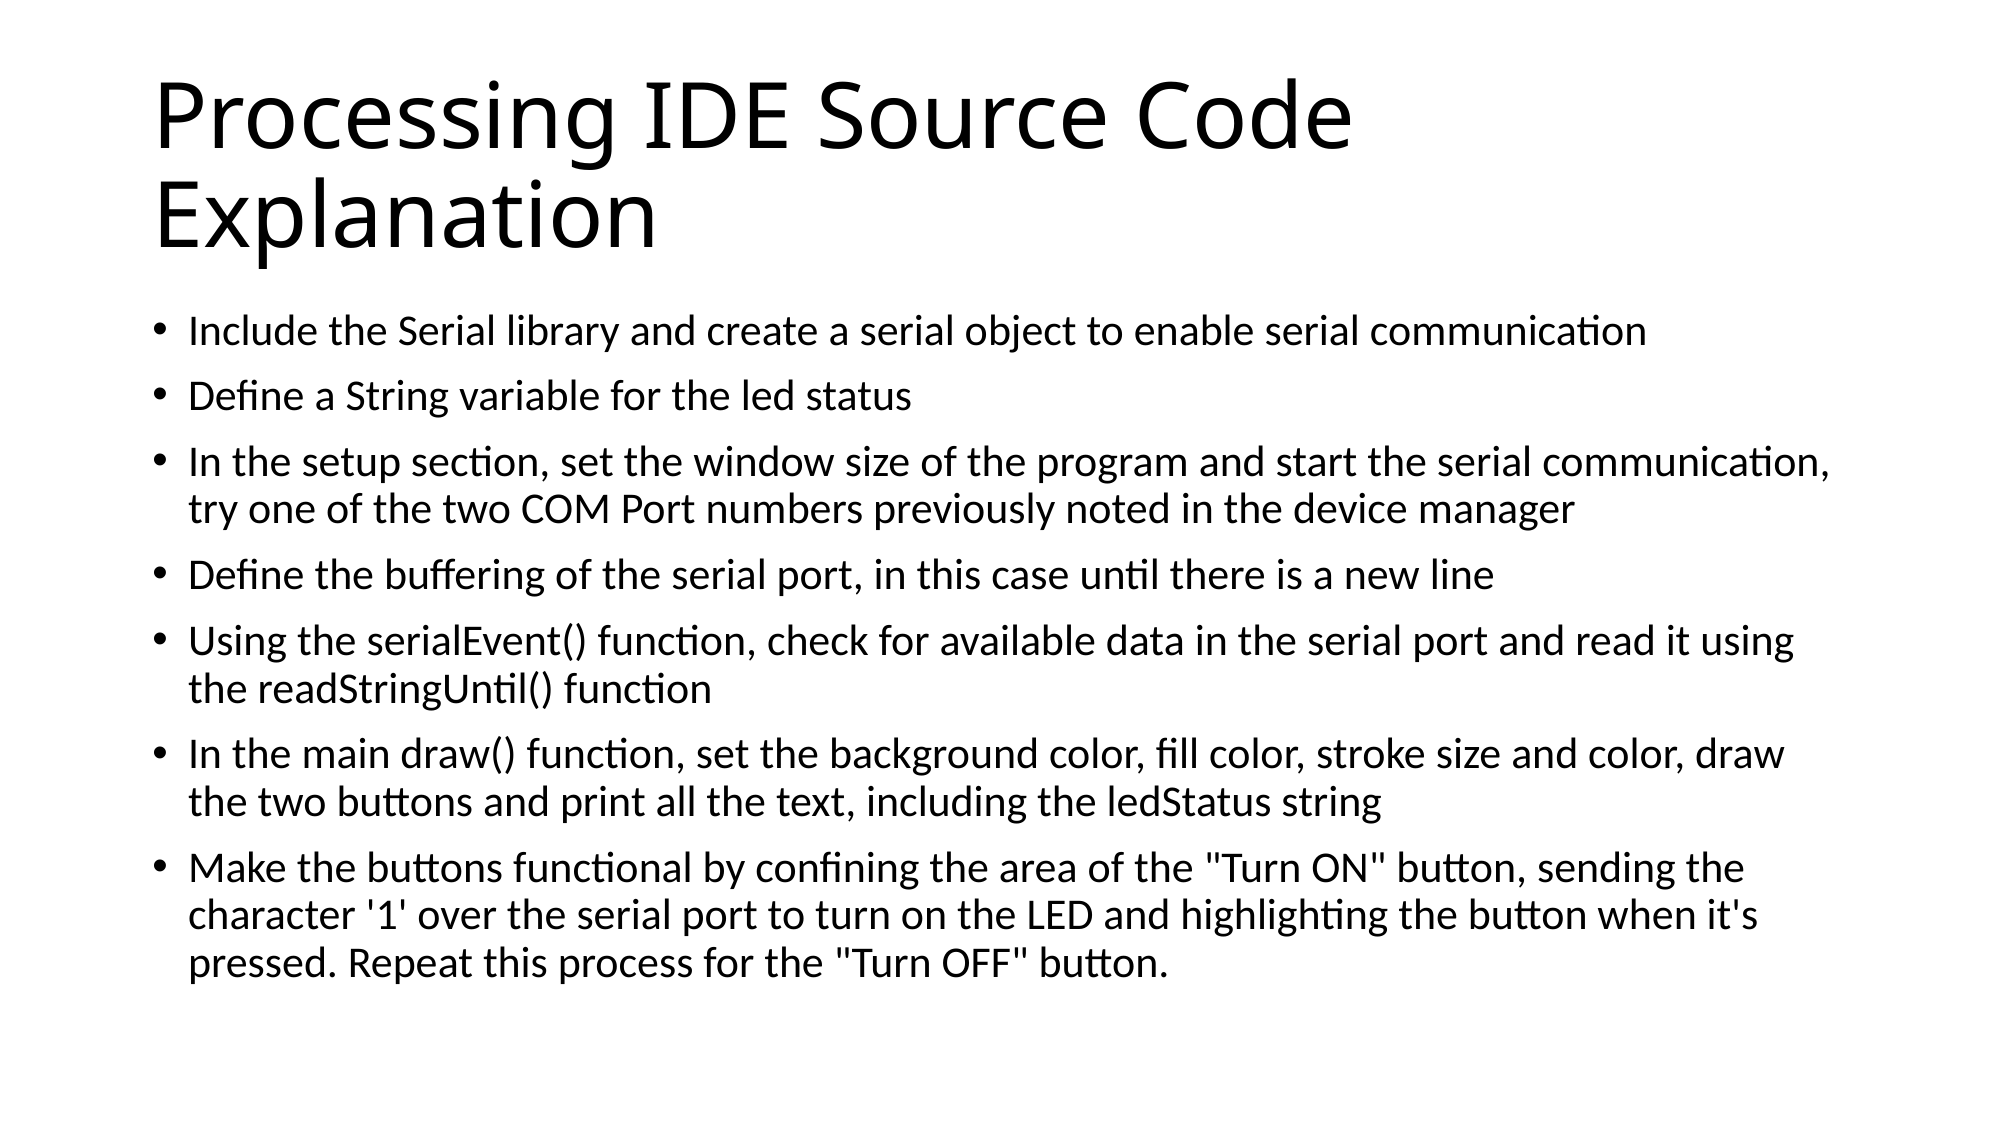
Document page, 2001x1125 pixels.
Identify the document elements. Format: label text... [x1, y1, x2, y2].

title Processing IDE Source Code Explanation [137, 59, 1863, 278]
list Include the Serial library and create a serial object to enable serial communication Define a String variable for the led status In the setup section, set the window size of the program and start the serial communication, try one of the two COM Port numbers previously noted in the device manager Define the buffering of the serial port, in this case until there is a new line Using the serialEvent() function, check for available data in the serial port and read it using the readStringUntil() function In the main draw() function, set the background color, fill color, stroke size and color, draw the two buttons and print all the text, including the ledStatus string Make the buttons functional by confining the area of the "Turn ON" button, sending the character '1' over the serial port to turn on the LED and highlighting the button when it's pressed. Repeat this process for the "Turn OFF" button. [137, 299, 1863, 1014]
